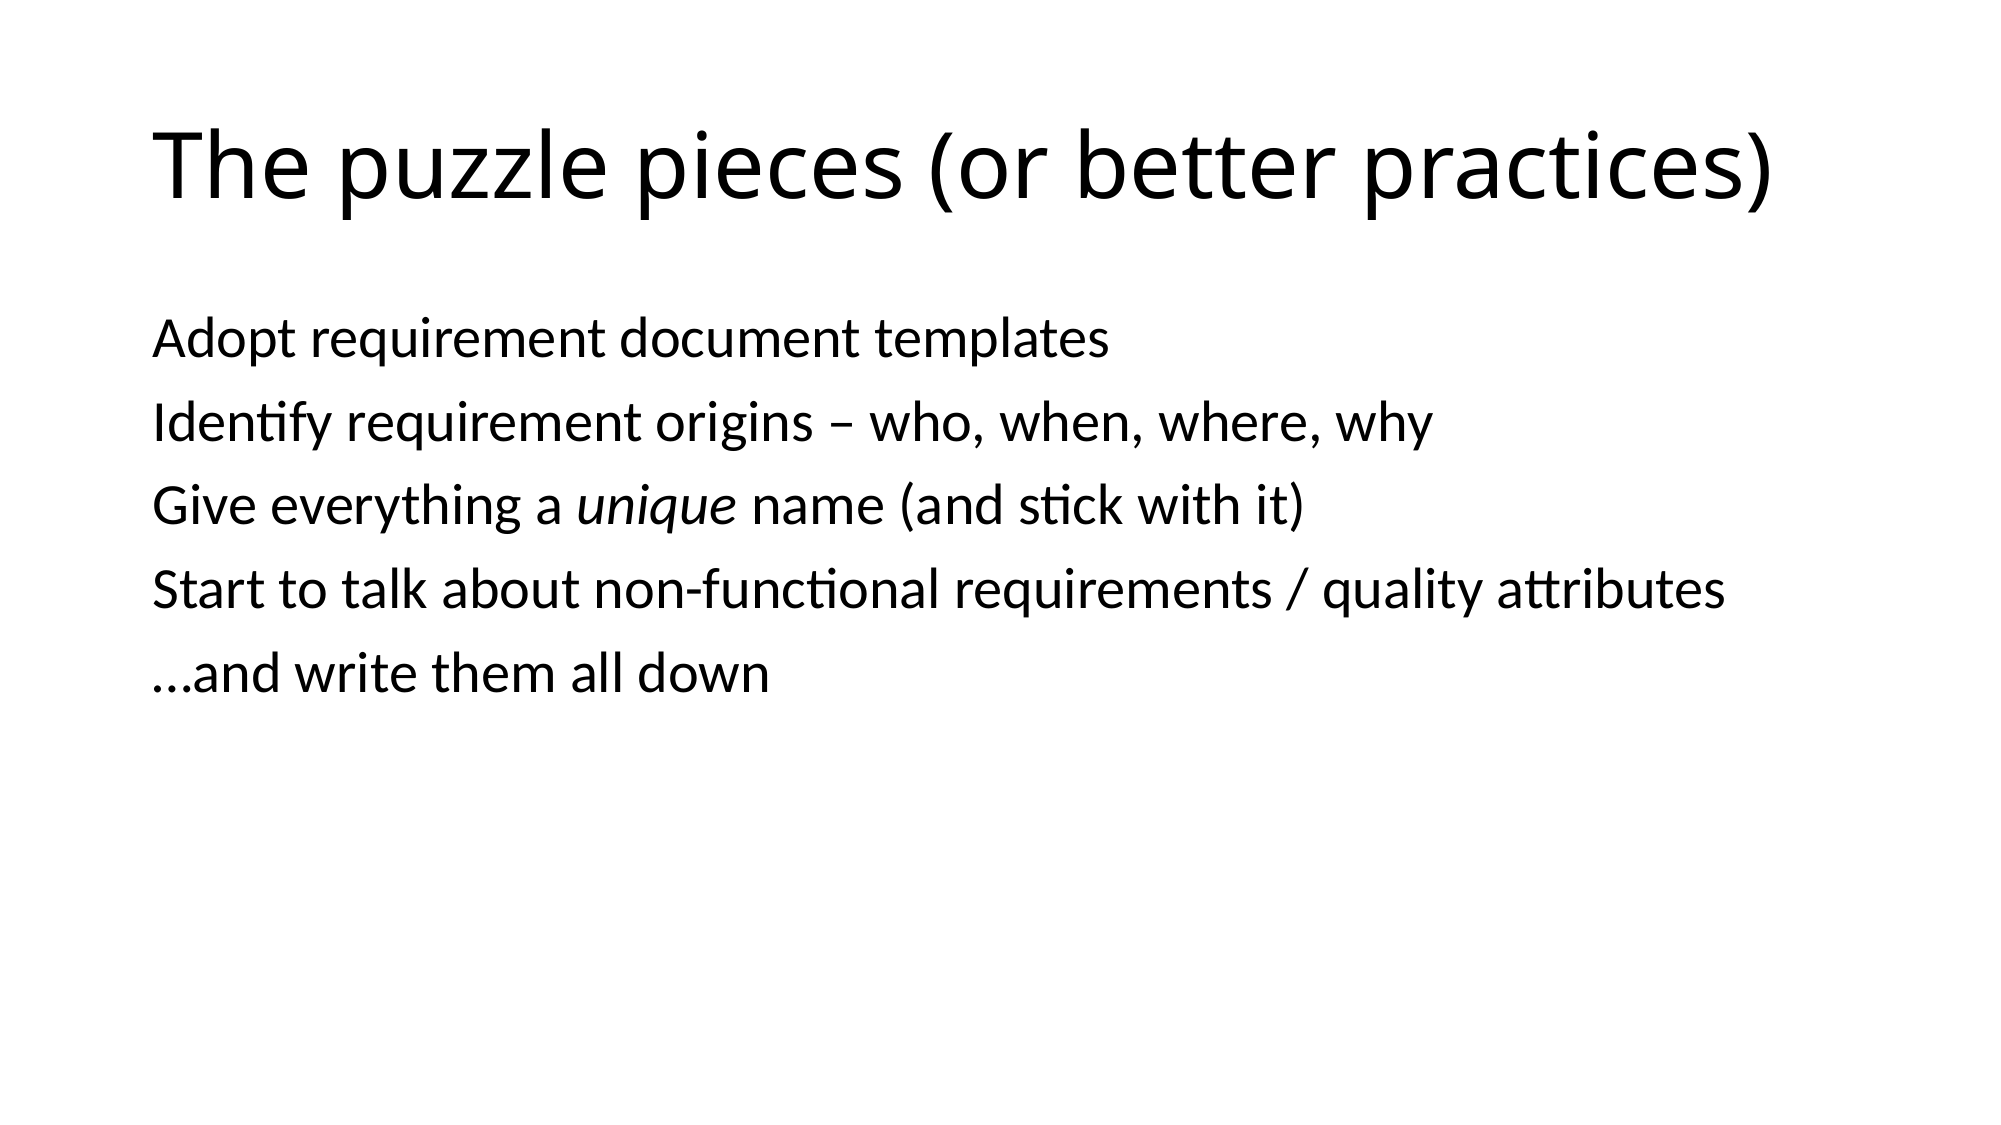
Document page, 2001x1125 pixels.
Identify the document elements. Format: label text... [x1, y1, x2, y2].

list Adopt requirement document templates Identify requirement origins – who, when, where, why Give everything a unique name (and stick with it) Start to talk about non-functional requirements / quality attributes …and write them all down [137, 299, 1863, 1014]
title The puzzle pieces (or better practices) [137, 59, 1863, 278]
